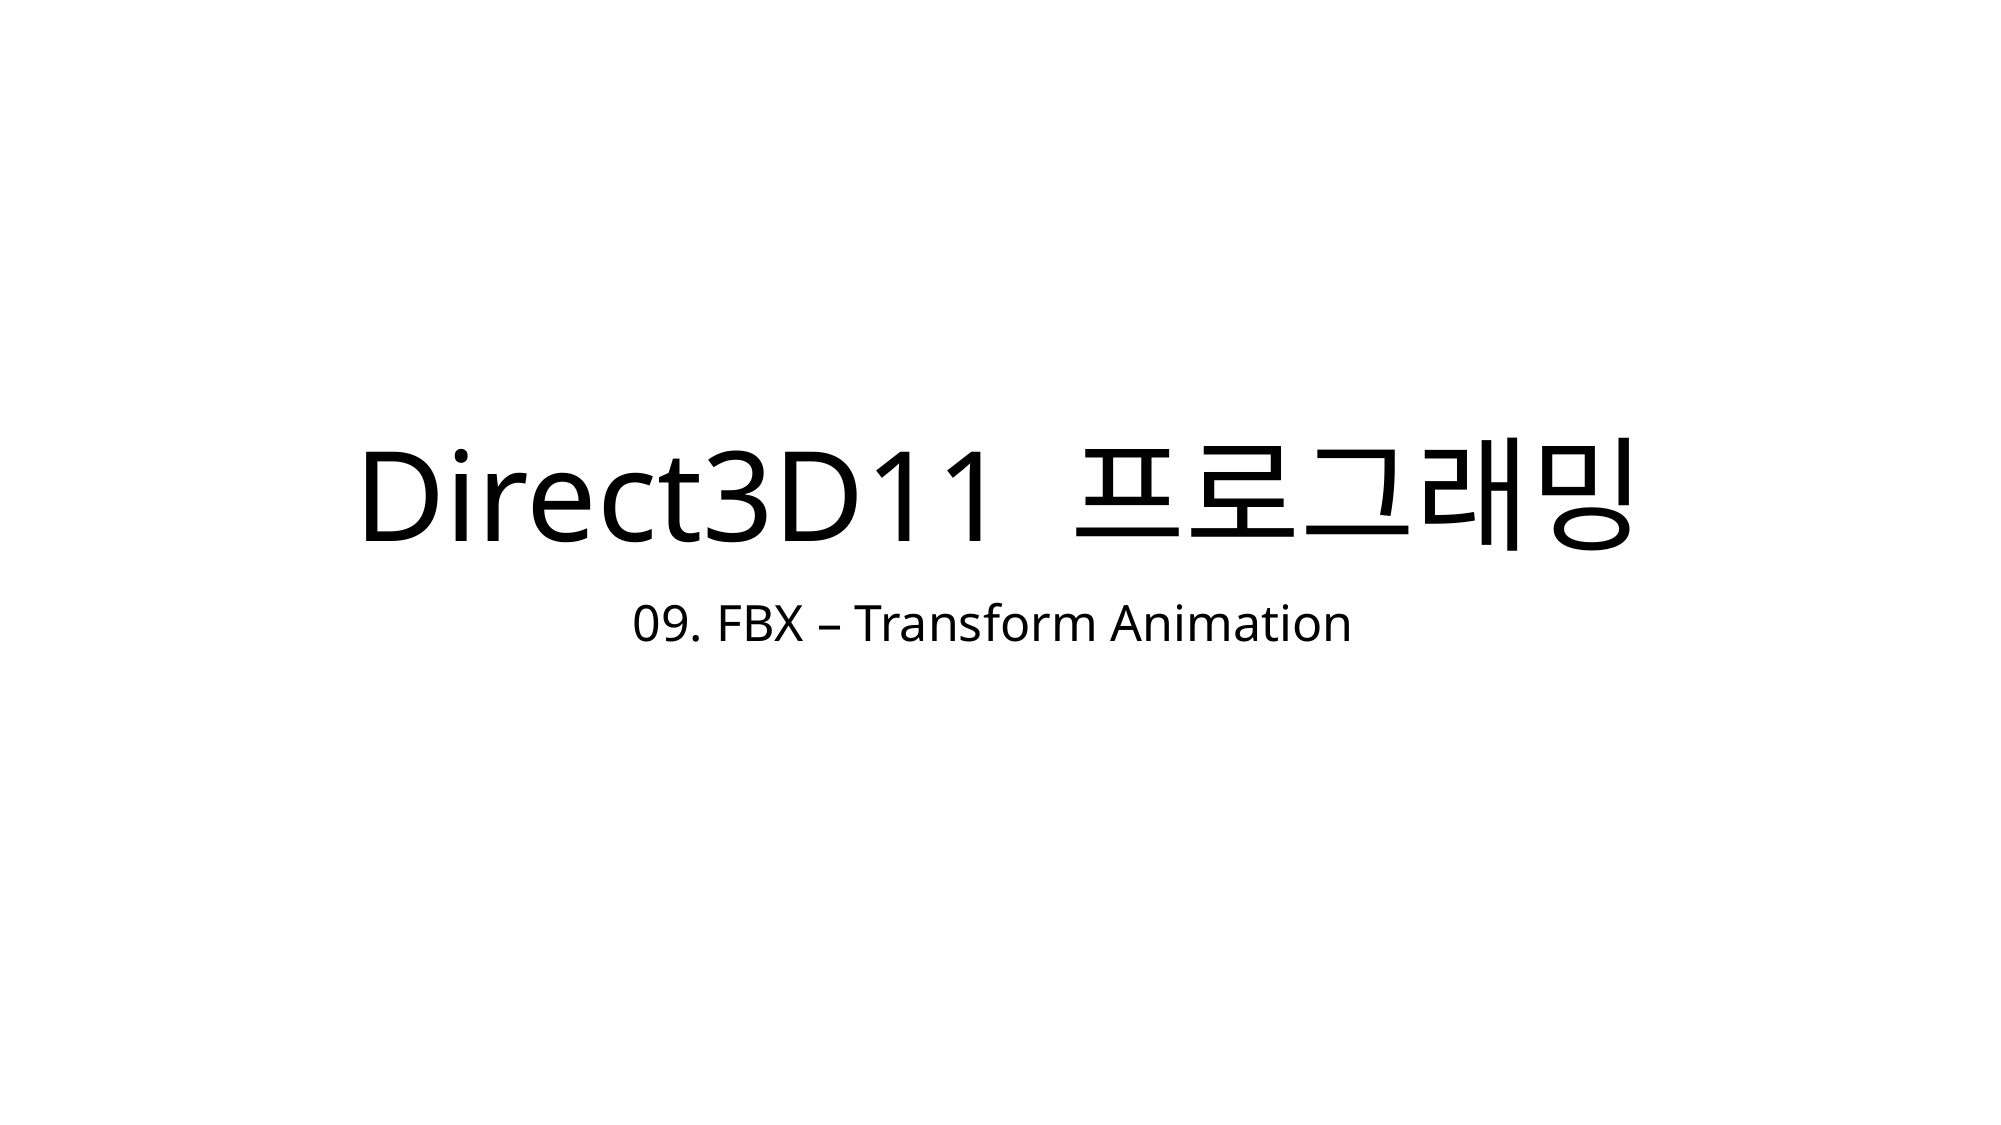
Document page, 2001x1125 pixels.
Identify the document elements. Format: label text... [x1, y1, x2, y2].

subtitle 09. FBX – Transform Animation [249, 590, 1750, 863]
title Direct3D11 프로그래밍 [249, 184, 1750, 576]
